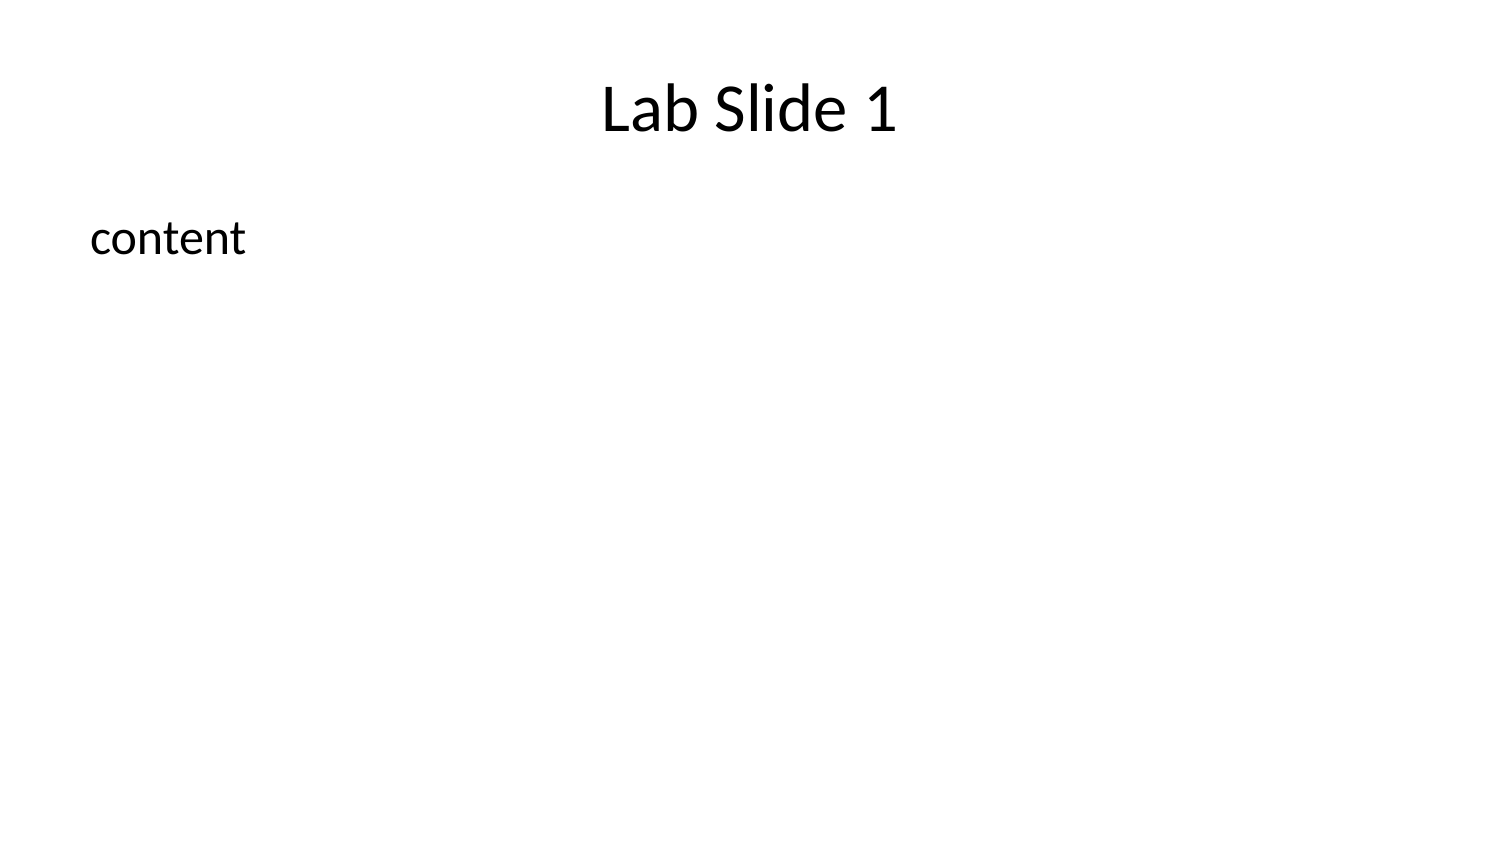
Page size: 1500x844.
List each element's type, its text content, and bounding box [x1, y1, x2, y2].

list content [75, 196, 1425, 754]
title Lab Slide 1 [75, 33, 1425, 175]
